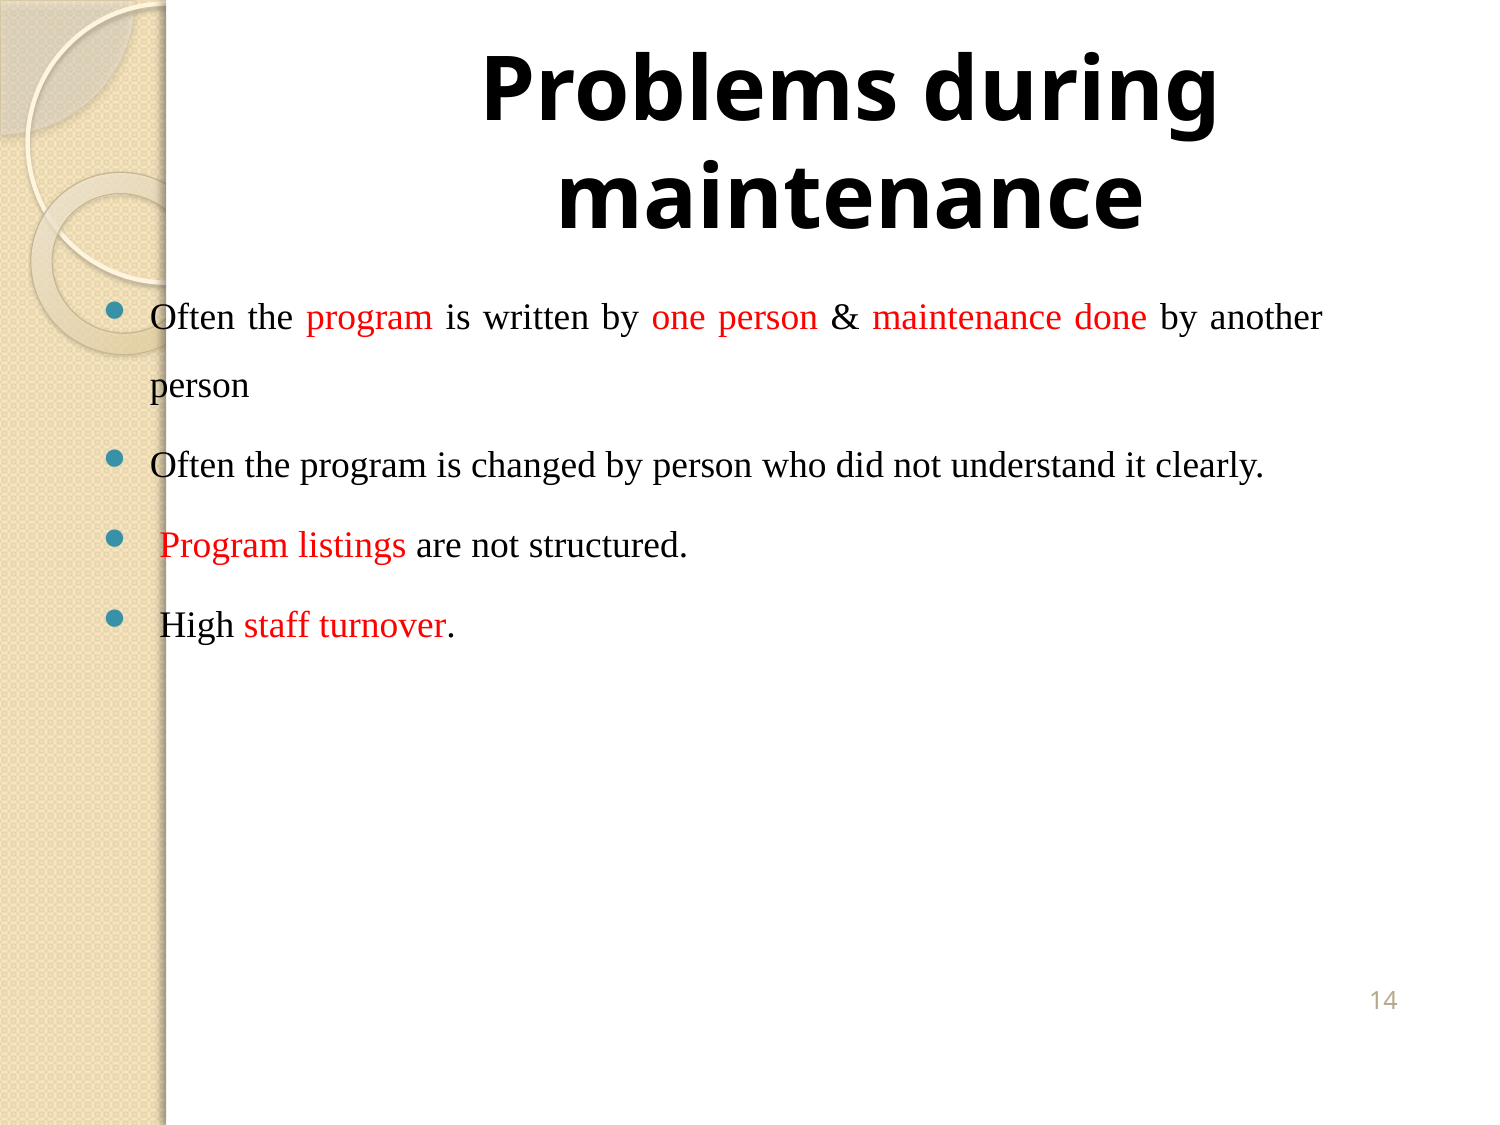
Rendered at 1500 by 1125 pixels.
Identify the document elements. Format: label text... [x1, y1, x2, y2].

slide_number 14 [1333, 940, 1434, 1027]
title Problems during maintenance [235, 45, 1466, 233]
list Often the program is written by one person & maintenance done by another person Often the program is changed by person who did not understand it clearly. Program listings are not structured. High staff turnover. [75, 262, 1338, 1062]
